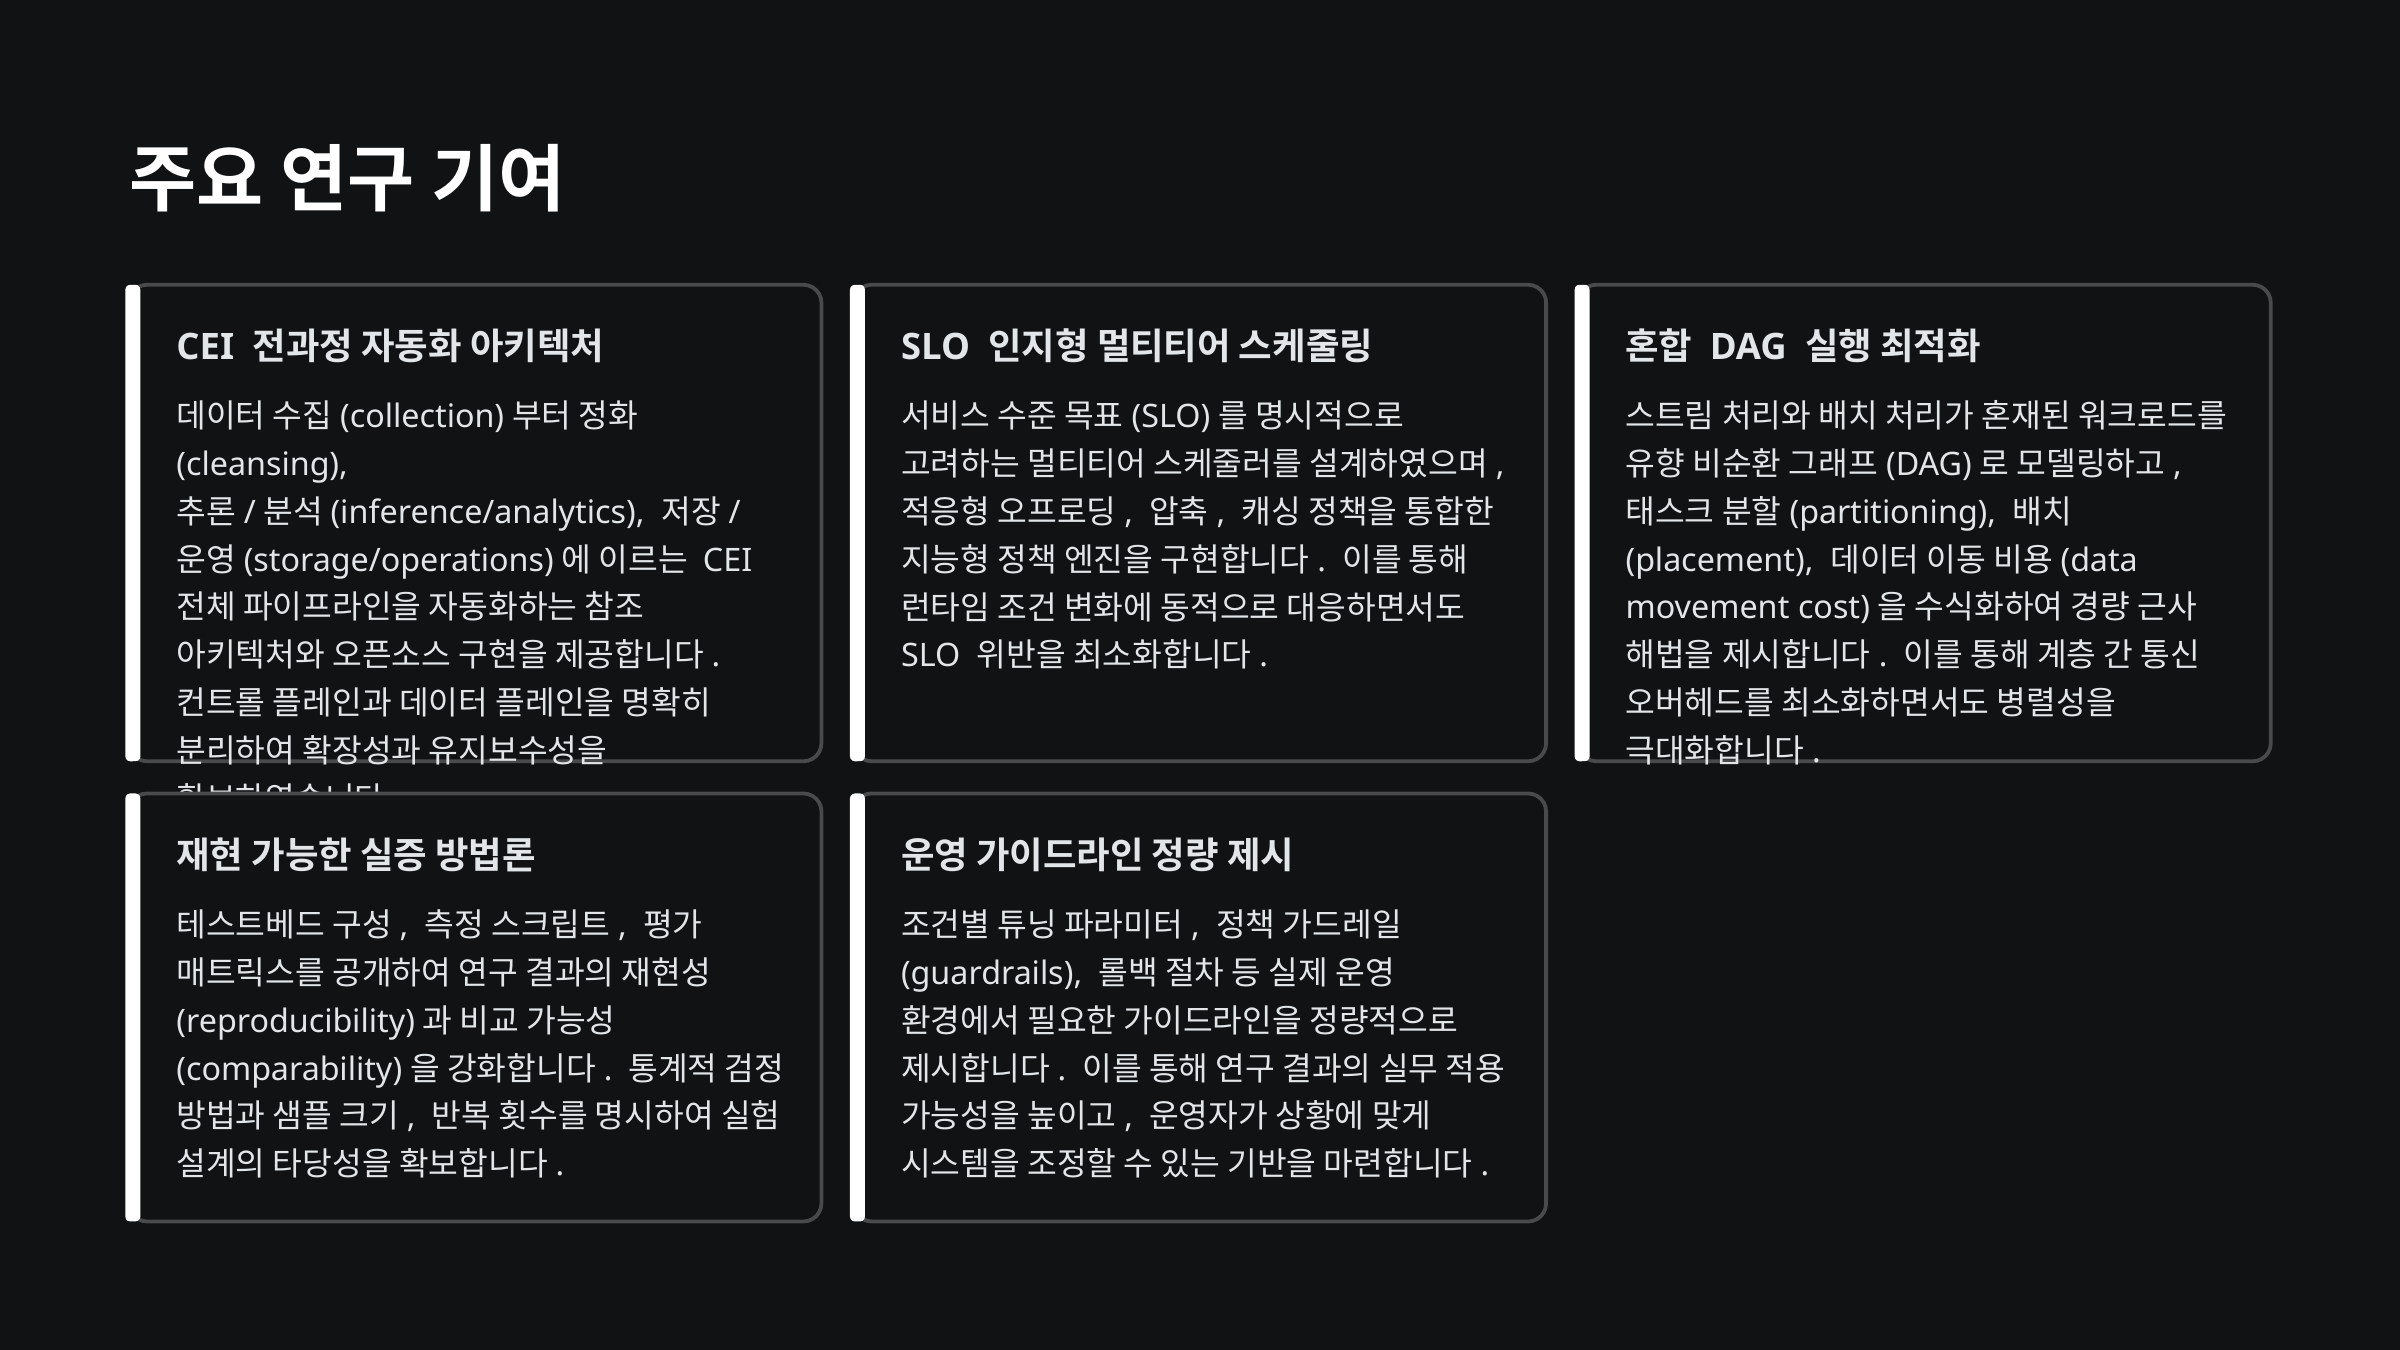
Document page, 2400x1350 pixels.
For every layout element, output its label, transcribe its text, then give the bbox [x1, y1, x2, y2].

text_box [140, 793, 822, 1222]
text_box [849, 793, 865, 1222]
text_box [125, 793, 141, 1222]
text_box [1589, 284, 2271, 762]
text_box 데이터 수집(collection)부터 정화(cleansing), 추론/분석(inference/analytics), 저장/운영(storage/operations)에 이르는 CEI 전체 파이프라인을 자동화하는 참조 아키텍처와 오픈소스 구현을 제공합니다. 컨트롤 플레인과 데이터 플레인을 명확히 분리하여 확장성과 유지보수성을 확보하였습니다. [176, 385, 786, 726]
text_box [125, 284, 141, 762]
text_box [1574, 284, 1590, 762]
text_box [865, 284, 1547, 762]
text_box [849, 284, 865, 762]
text_box [140, 284, 822, 762]
text_box 재현 가능한 실증 방법론 [176, 829, 546, 876]
text_box 혼합 DAG 실행 최적화 [1625, 320, 1993, 367]
text_box 스트림 처리와 배치 처리가 혼재된 워크로드를 유향 비순환 그래프(DAG)로 모델링하고, 태스크 분할(partitioning), 배치(placement), 데이터 이동 비용(data movement cost)을 수식화하여 경량 근사 해법을 제시합니다. 이를 통해 계층 간 통신 오버헤드를 최소화하면서도 병렬성을 극대화합니다. [1625, 385, 2235, 726]
text_box 주요 연구 기여 [129, 128, 864, 221]
text_box CEI 전과정 자동화 아키텍처 [176, 320, 609, 367]
text_box 서비스 수준 목표(SLO)를 명시적으로 고려하는 멀티티어 스케줄러를 설계하였으며, 적응형 오프로딩, 압축, 캐싱 정책을 통합한 지능형 정책 엔진을 구현합니다. 이를 통해 런타임 조건 변화에 동적으로 대응하면서도 SLO 위반을 최소화합니다. [901, 386, 1511, 677]
text_box 테스트베드 구성, 측정 스크립트, 평가 매트릭스를 공개하여 연구 결과의 재현성(reproducibility)과 비교 가능성(comparability)을 강화합니다. 통계적 검정 방법과 샘플 크기, 반복 횟수를 명시하여 실험 설계의 타당성을 확보합니다. [176, 894, 786, 1186]
text_box 조건별 튜닝 파라미터, 정책 가드레일(guardrails), 롤백 절차 등 실제 운영 환경에서 필요한 가이드라인을 정량적으로 제시합니다. 이를 통해 연구 결과의 실무 적용 가능성을 높이고, 운영자가 상황에 맞게 시스템을 조정할 수 있는 기반을 마련합니다. [901, 894, 1511, 1186]
text_box SLO 인지형 멀티티어 스케줄링 [901, 320, 1380, 367]
text_box [864, 793, 1547, 1222]
text_box 운영 가이드라인 정량 제시 [901, 829, 1304, 876]
